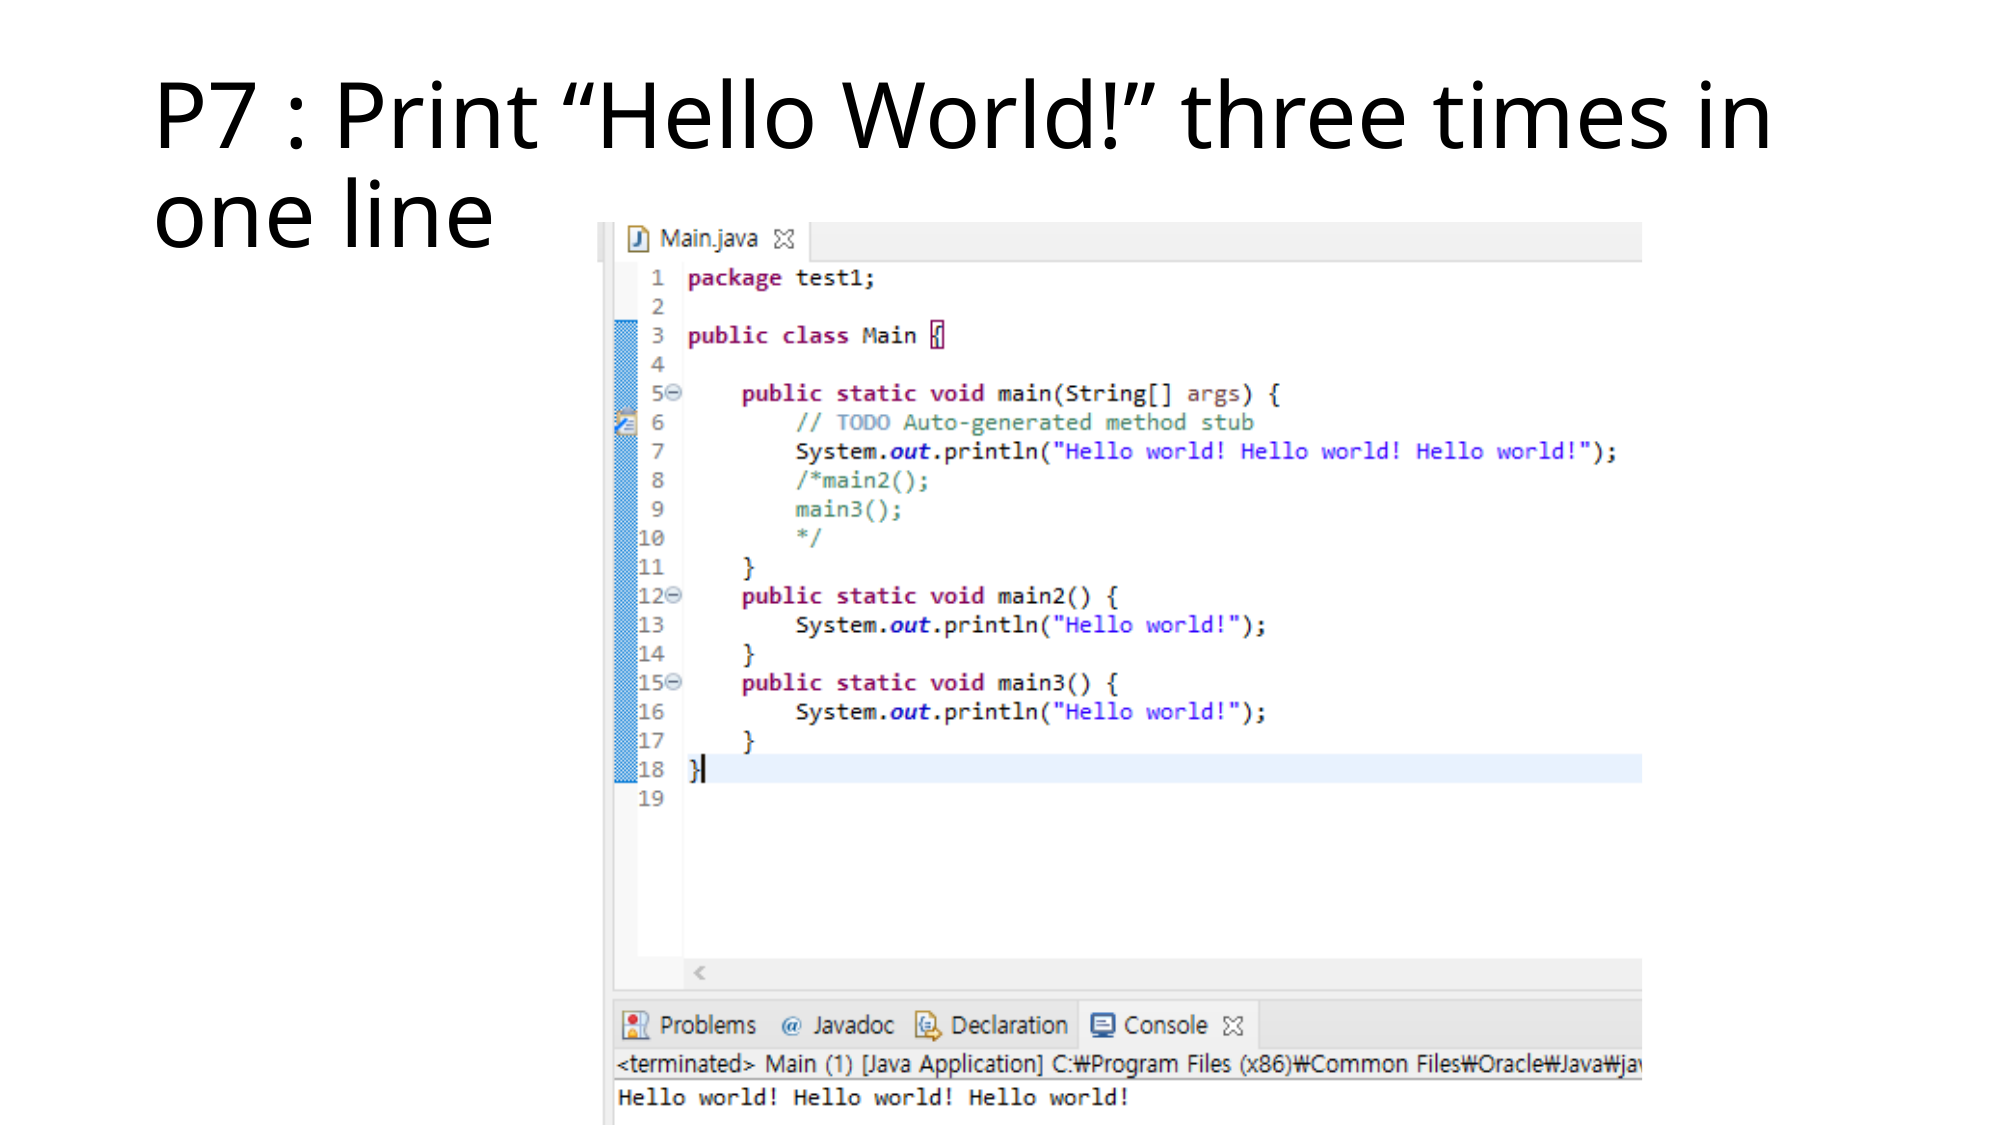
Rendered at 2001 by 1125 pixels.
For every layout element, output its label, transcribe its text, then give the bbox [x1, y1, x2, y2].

title P7 : Print “Hello World!” three times in one line [137, 59, 1863, 278]
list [597, 222, 1643, 1125]
